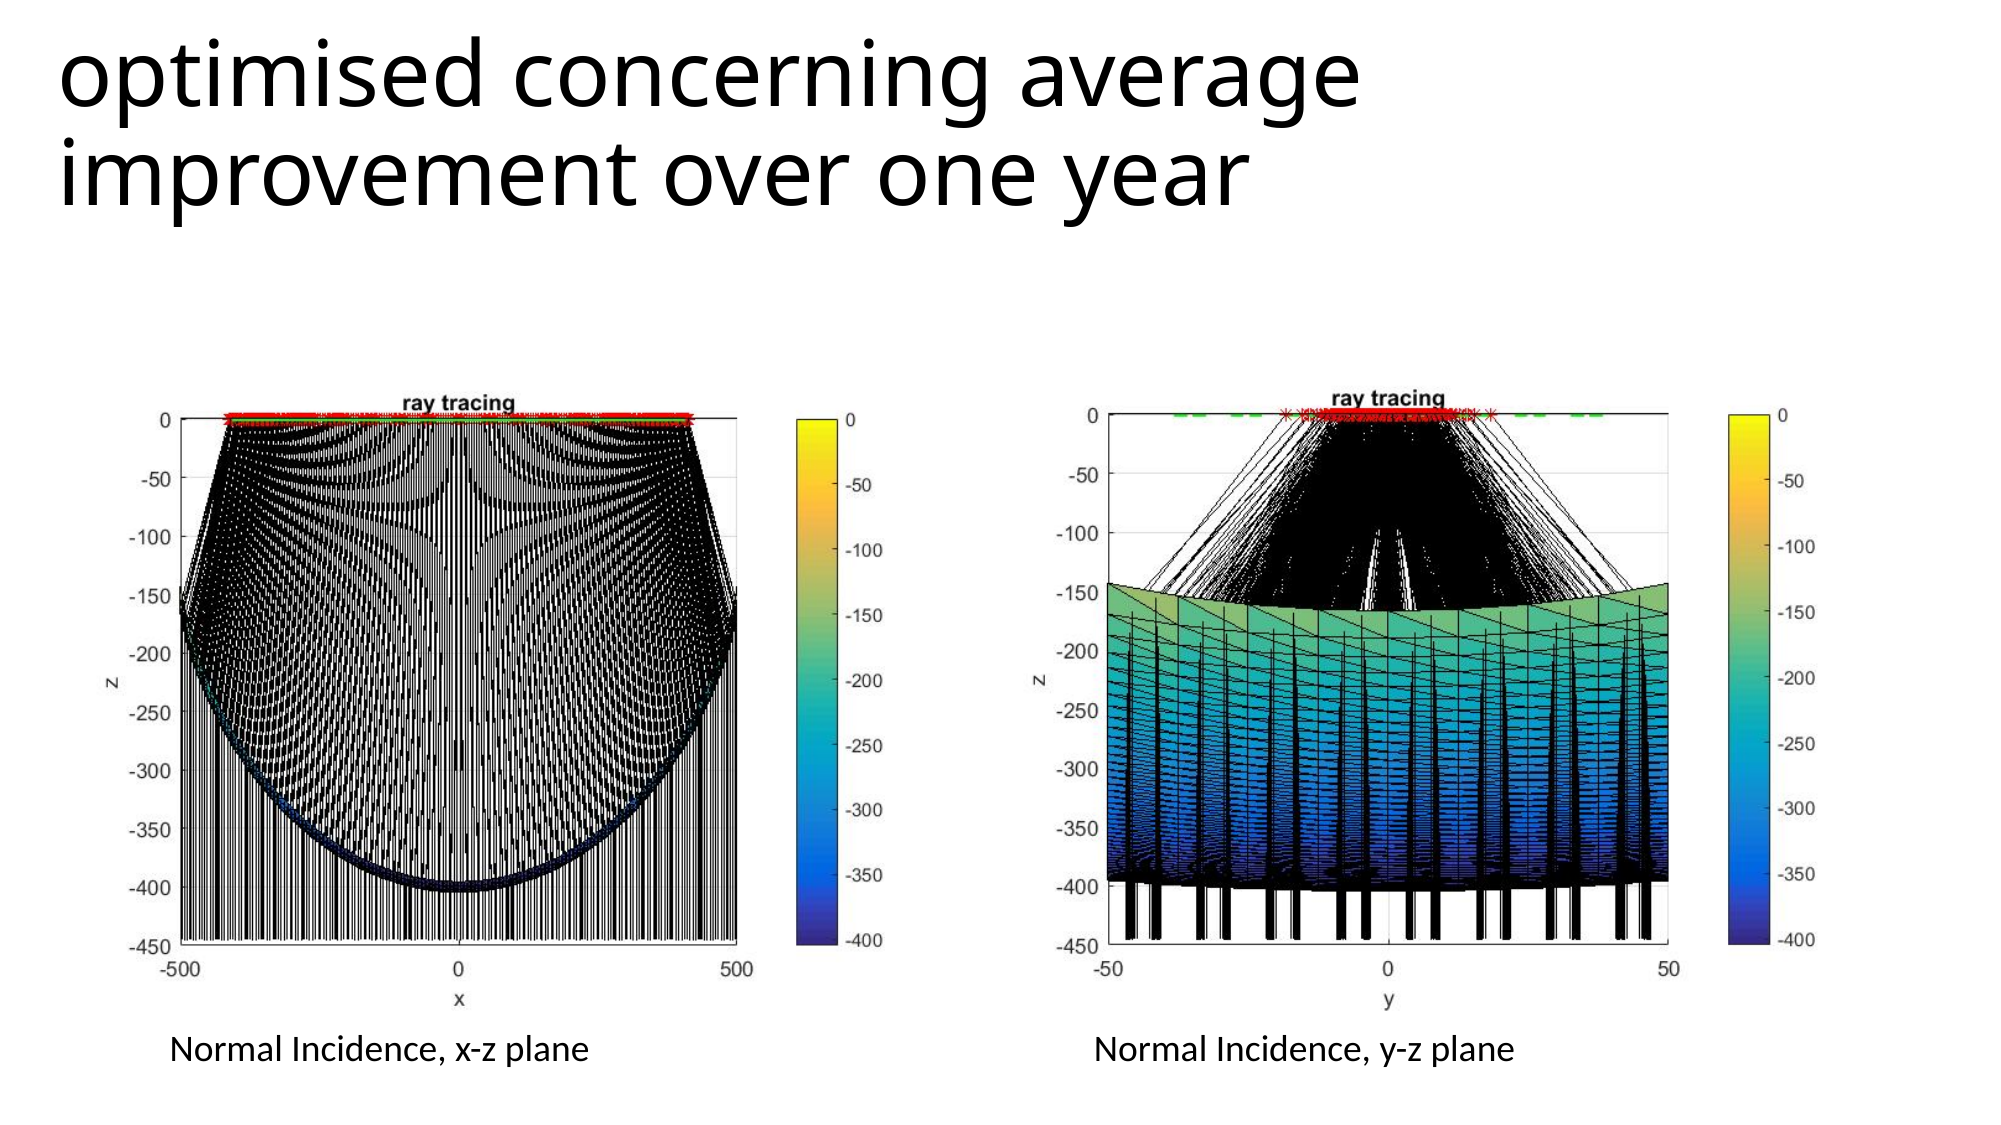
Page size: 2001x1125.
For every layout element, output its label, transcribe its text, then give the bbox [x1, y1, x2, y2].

text_box Normal Incidence, x-z plane [154, 1017, 605, 1077]
picture [1014, 366, 1882, 1018]
title optimised concerning average improvement over one year [42, 17, 1863, 235]
picture [87, 371, 949, 1017]
text_box Normal Incidence, y-z plane [1079, 1018, 1531, 1077]
